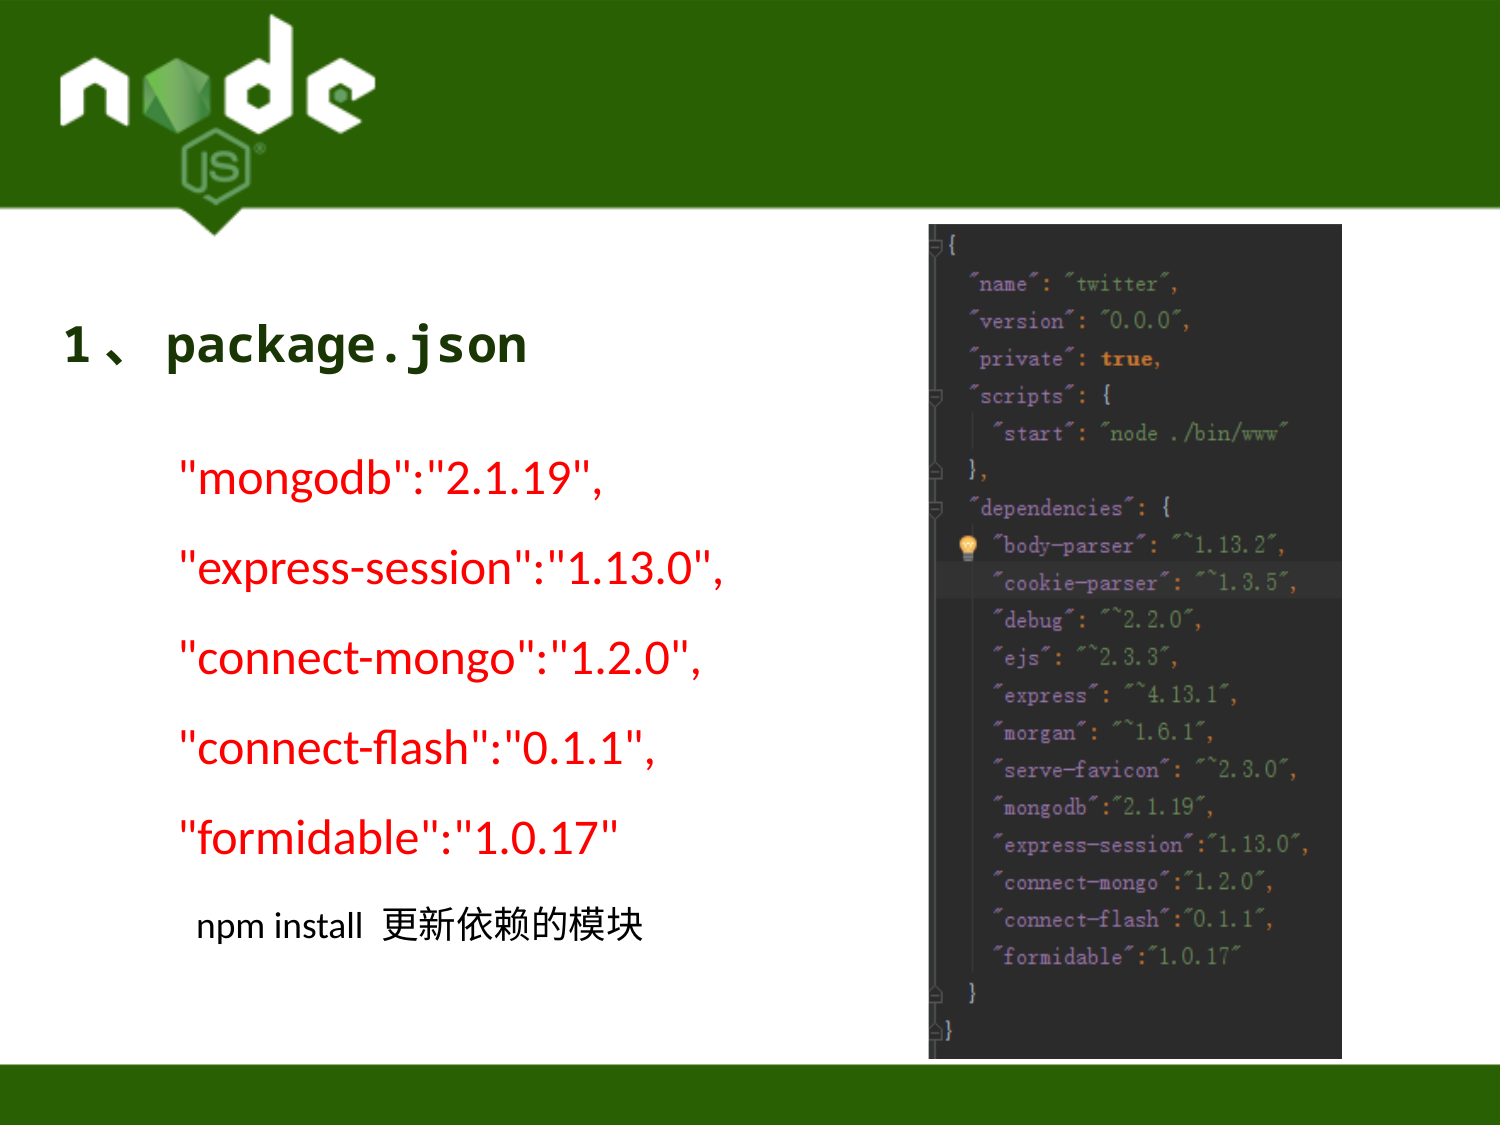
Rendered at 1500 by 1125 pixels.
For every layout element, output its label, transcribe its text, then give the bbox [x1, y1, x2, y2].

text_box "mongodb":"2.1.19", "express-session":"1.13.0", "connect-mongo":"1.2.0", "connect-flash":"0.1.1", "formidable":"1.0.17" [162, 406, 813, 872]
text_box 1、package.json [48, 305, 542, 380]
text_box npm install 更新依赖的模块 [181, 893, 659, 953]
picture [0, 0, 1500, 1125]
